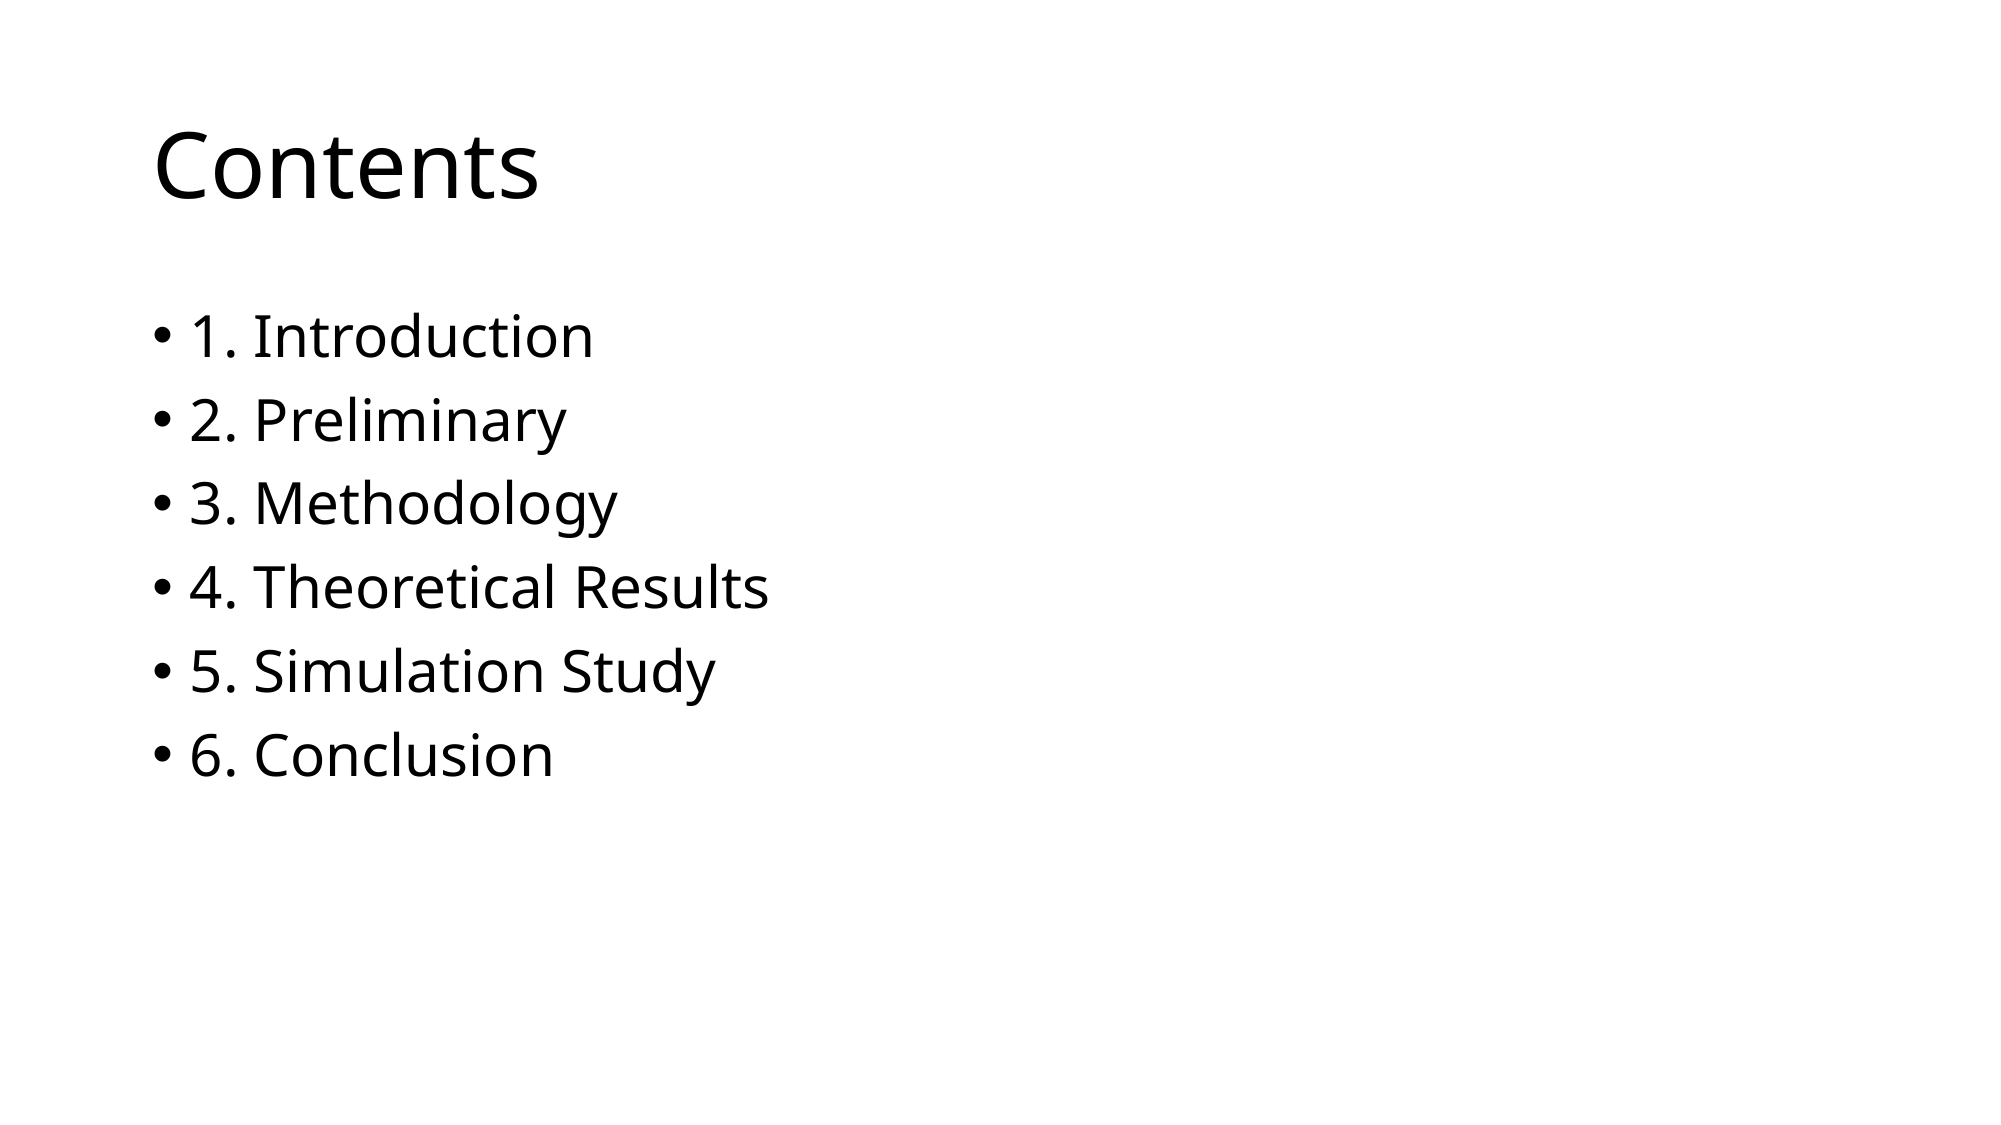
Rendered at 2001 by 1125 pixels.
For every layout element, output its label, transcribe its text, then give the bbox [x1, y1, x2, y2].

title Contents [137, 59, 1863, 278]
list 1. Introduction 2. Preliminary 3. Methodology 4. Theoretical Results 5. Simulation Study 6. Conclusion [137, 299, 1863, 1014]
